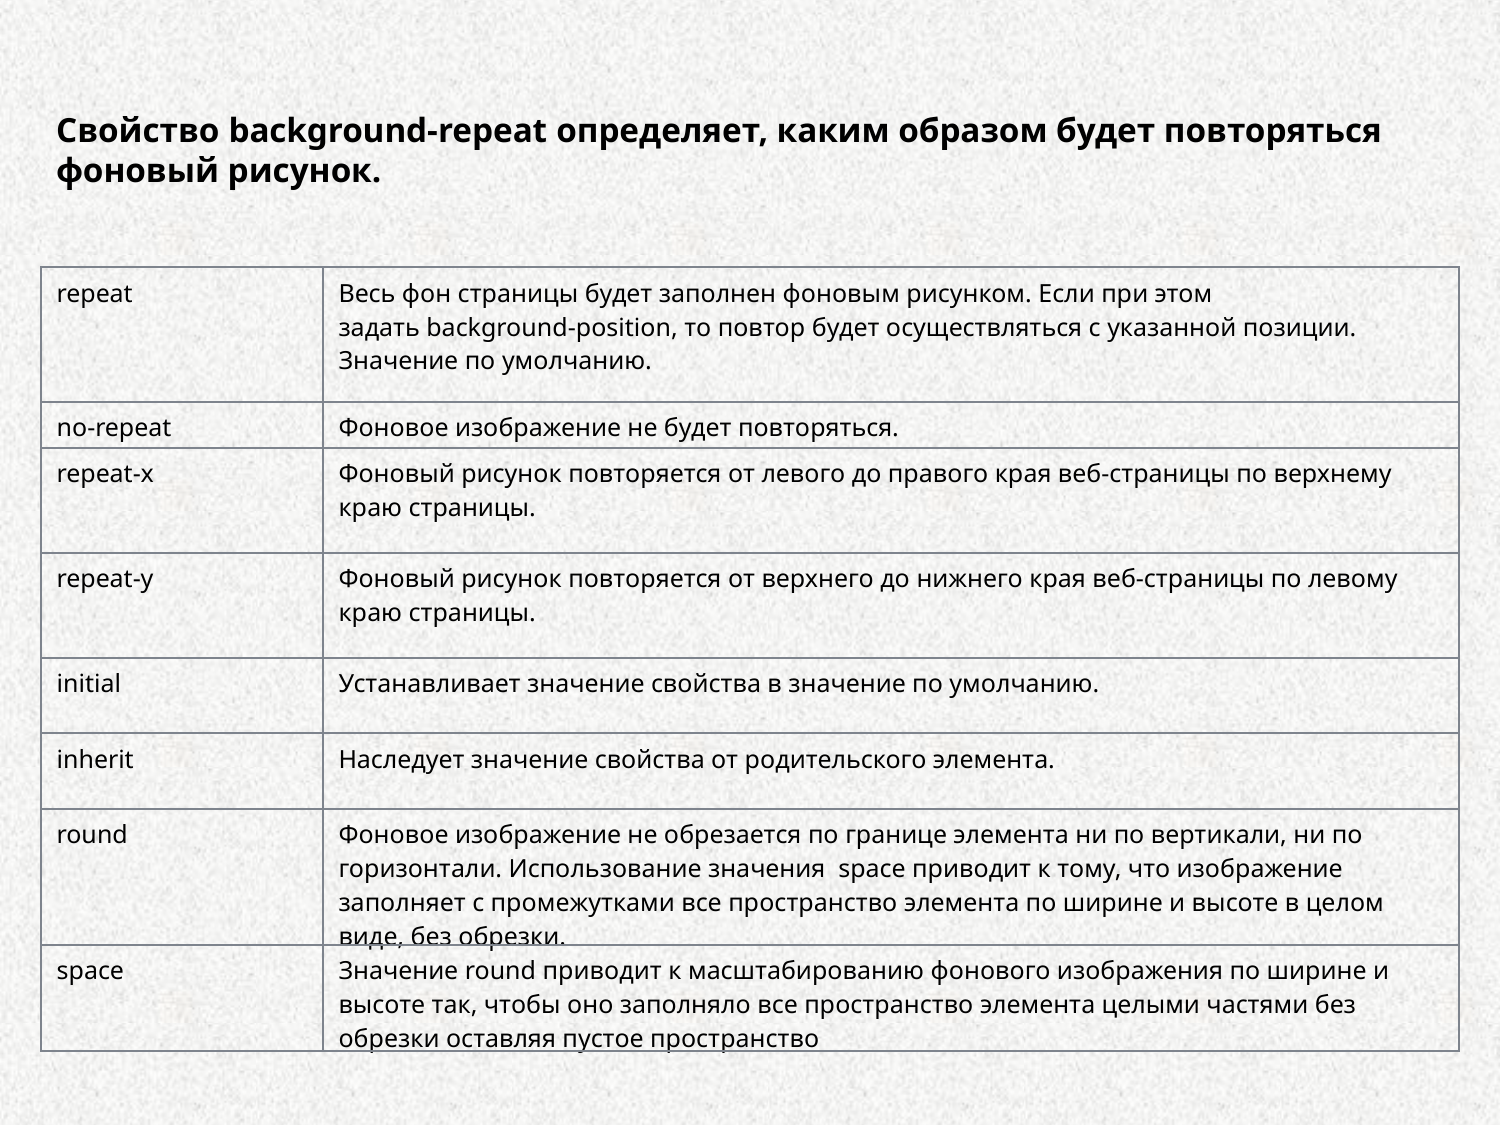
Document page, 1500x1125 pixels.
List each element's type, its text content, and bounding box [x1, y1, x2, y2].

table_header Весь фон страницы будет заполнен фоновым рисунком. Если при этом задать background-position, то повтор будет осуществляться с указанной позиции. Значение по умолчанию. [324, 268, 1458, 401]
table_cell repeat-x [42, 449, 322, 552]
table_cell no-repeat [42, 403, 322, 447]
text_box Свойство background-repeat определяет, каким образом будет повторяться фоновый рисунок. [41, 101, 1424, 197]
table_cell space [42, 946, 322, 1050]
table_cell Устанавливает значение свойства в значение по умолчанию. [324, 659, 1458, 732]
table_header repeat [42, 268, 322, 401]
table_cell inherit [42, 734, 322, 808]
table_cell Фоновое изображение не будет повторяться. [324, 403, 1458, 447]
table_cell initial [42, 659, 322, 732]
table_cell round [42, 810, 322, 944]
table_cell Фоновое изображение не обрезается по границе элемента ни по вертикали, ни по горизонтали. Использование значения space приводит к тому, что изображение заполняет с промежутками все пространство элемента по ширине и высоте в целом виде, без обрезки. [324, 810, 1458, 944]
table_cell Фоновый рисунок повторяется от левого до правого края веб-страницы по верхнему краю страницы. [324, 449, 1458, 552]
table_cell Фоновый рисунок повторяется от верхнего до нижнего края веб-страницы по левому краю страницы. [324, 554, 1458, 657]
table_cell Наследует значение свойства от родительского элемента. [324, 734, 1458, 808]
table_cell Значение round приводит к масштабированию фонового изображения по ширине и высоте так, чтобы оно заполняло все пространство элемента целыми частями без обрезки оставляя пустое пространство [324, 946, 1458, 1050]
table_cell repeat-y [42, 554, 322, 657]
